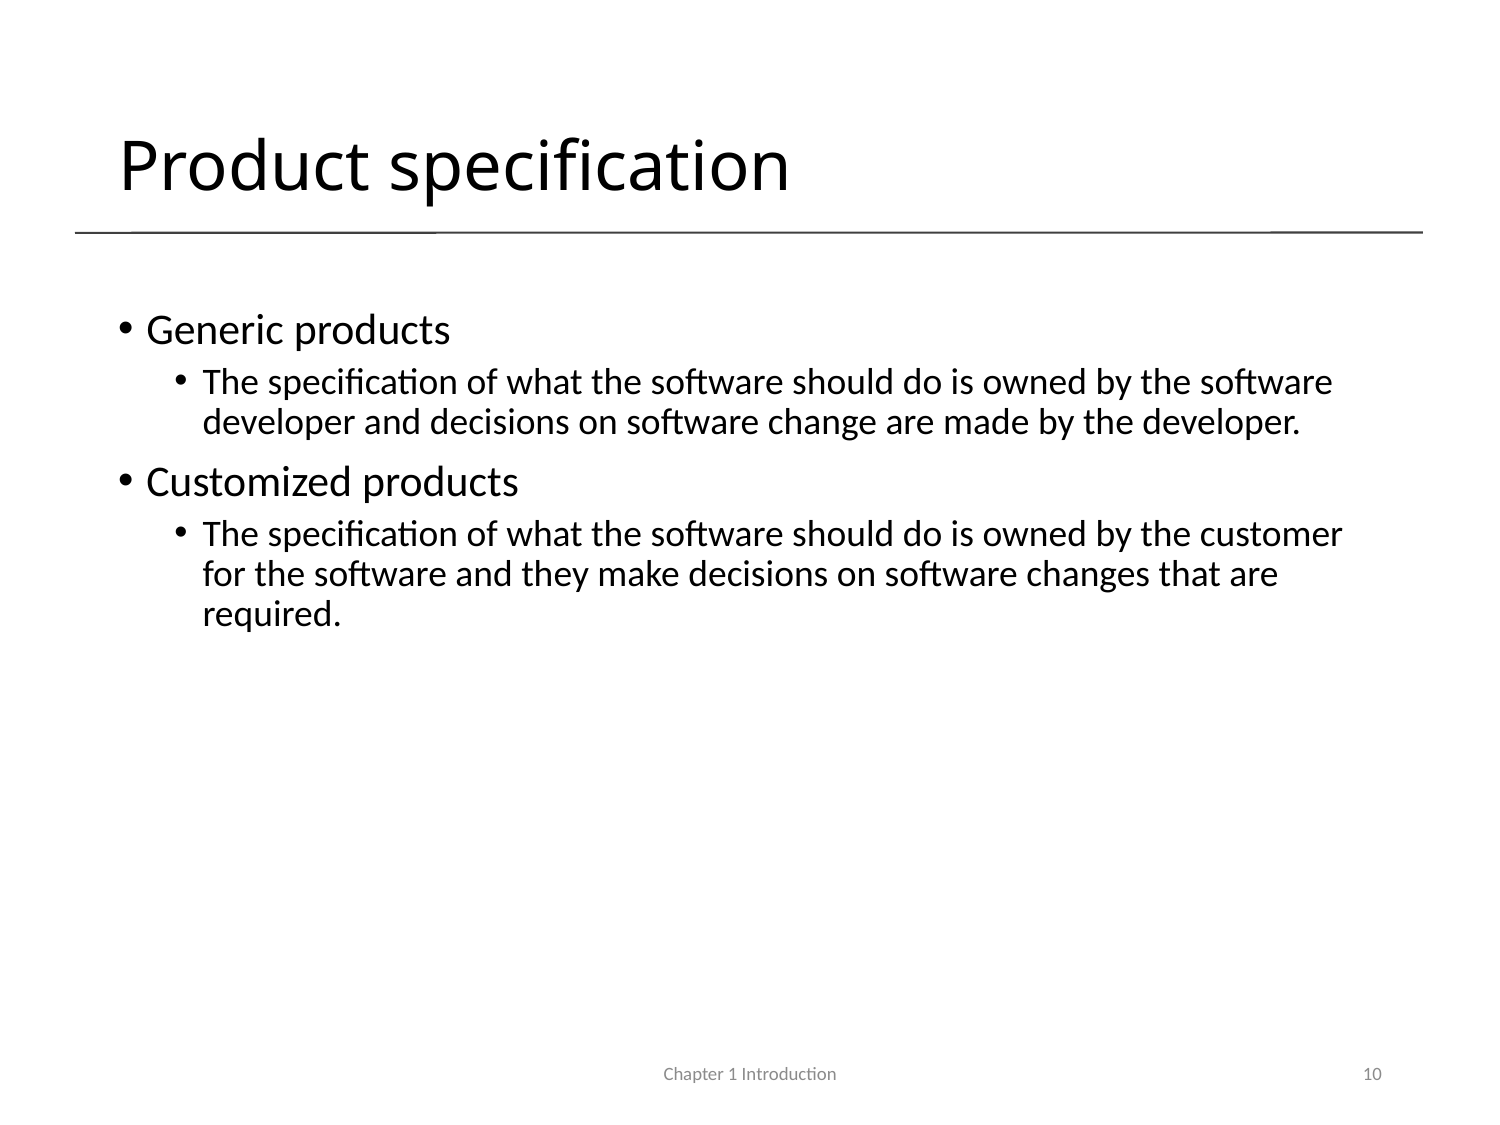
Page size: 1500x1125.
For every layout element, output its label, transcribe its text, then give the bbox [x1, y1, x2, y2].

slide_number 10 [1059, 1042, 1397, 1103]
footer Chapter 1 Introduction [496, 1042, 1004, 1103]
list Generic products The specification of what the software should do is owned by the software developer and decisions on software change are made by the developer. Customized products The specification of what the software should do is owned by the customer for the software and they make decisions on software changes that are required. [103, 299, 1397, 1014]
title Product specification [103, 59, 1397, 278]
